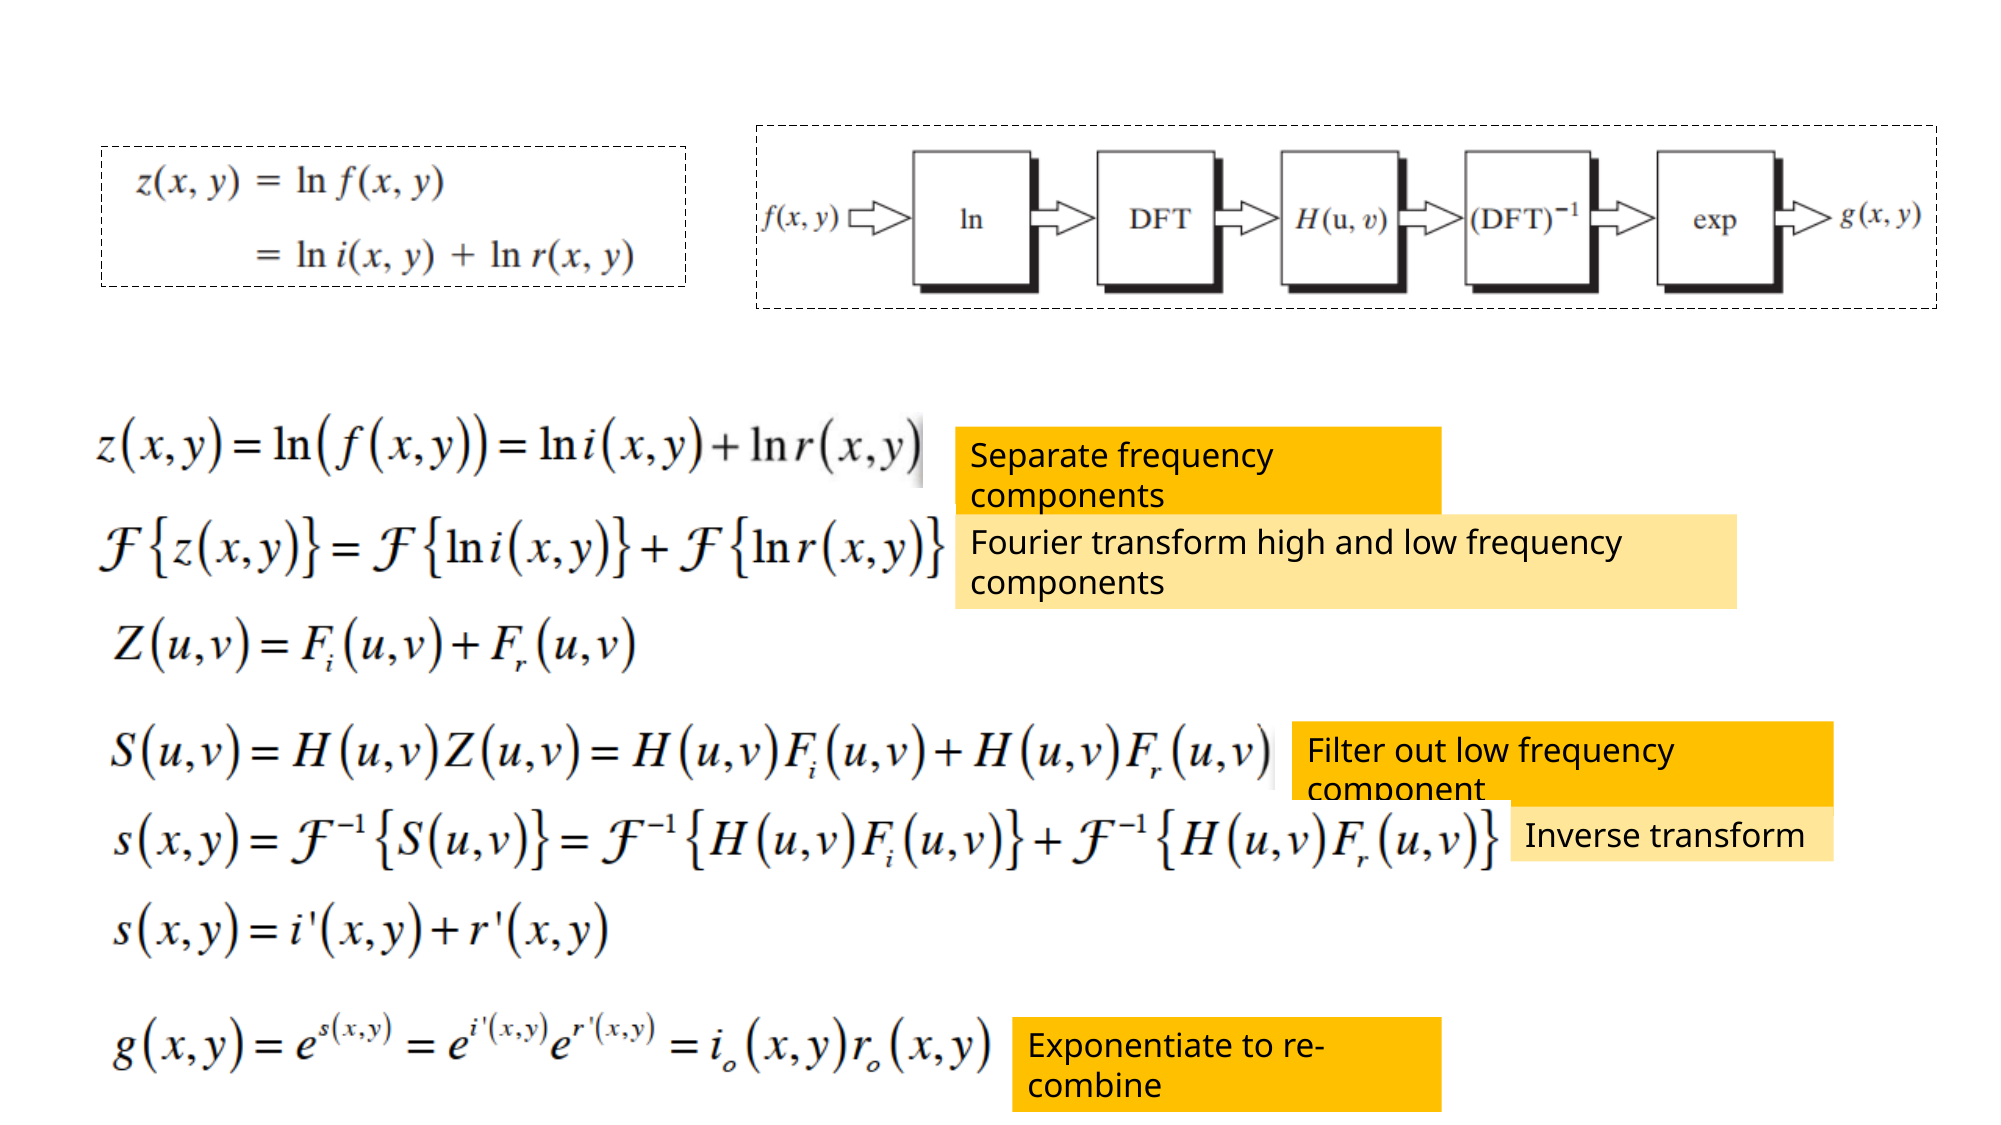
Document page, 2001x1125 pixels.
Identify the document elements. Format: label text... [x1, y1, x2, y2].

picture [756, 125, 1937, 309]
text_box Exponentiate to re-combine [1012, 1017, 1442, 1112]
text_box Fourier transform high and low frequency components [955, 514, 1737, 609]
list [101, 146, 686, 287]
picture [110, 800, 1511, 880]
text_box Separate frequency components [955, 426, 1442, 514]
picture [96, 899, 1000, 1080]
picture [78, 412, 923, 488]
text_box Inverse transform [1511, 806, 1834, 862]
picture [78, 504, 956, 683]
text_box Filter out low frequency component [1292, 721, 1834, 806]
picture [96, 708, 1275, 790]
